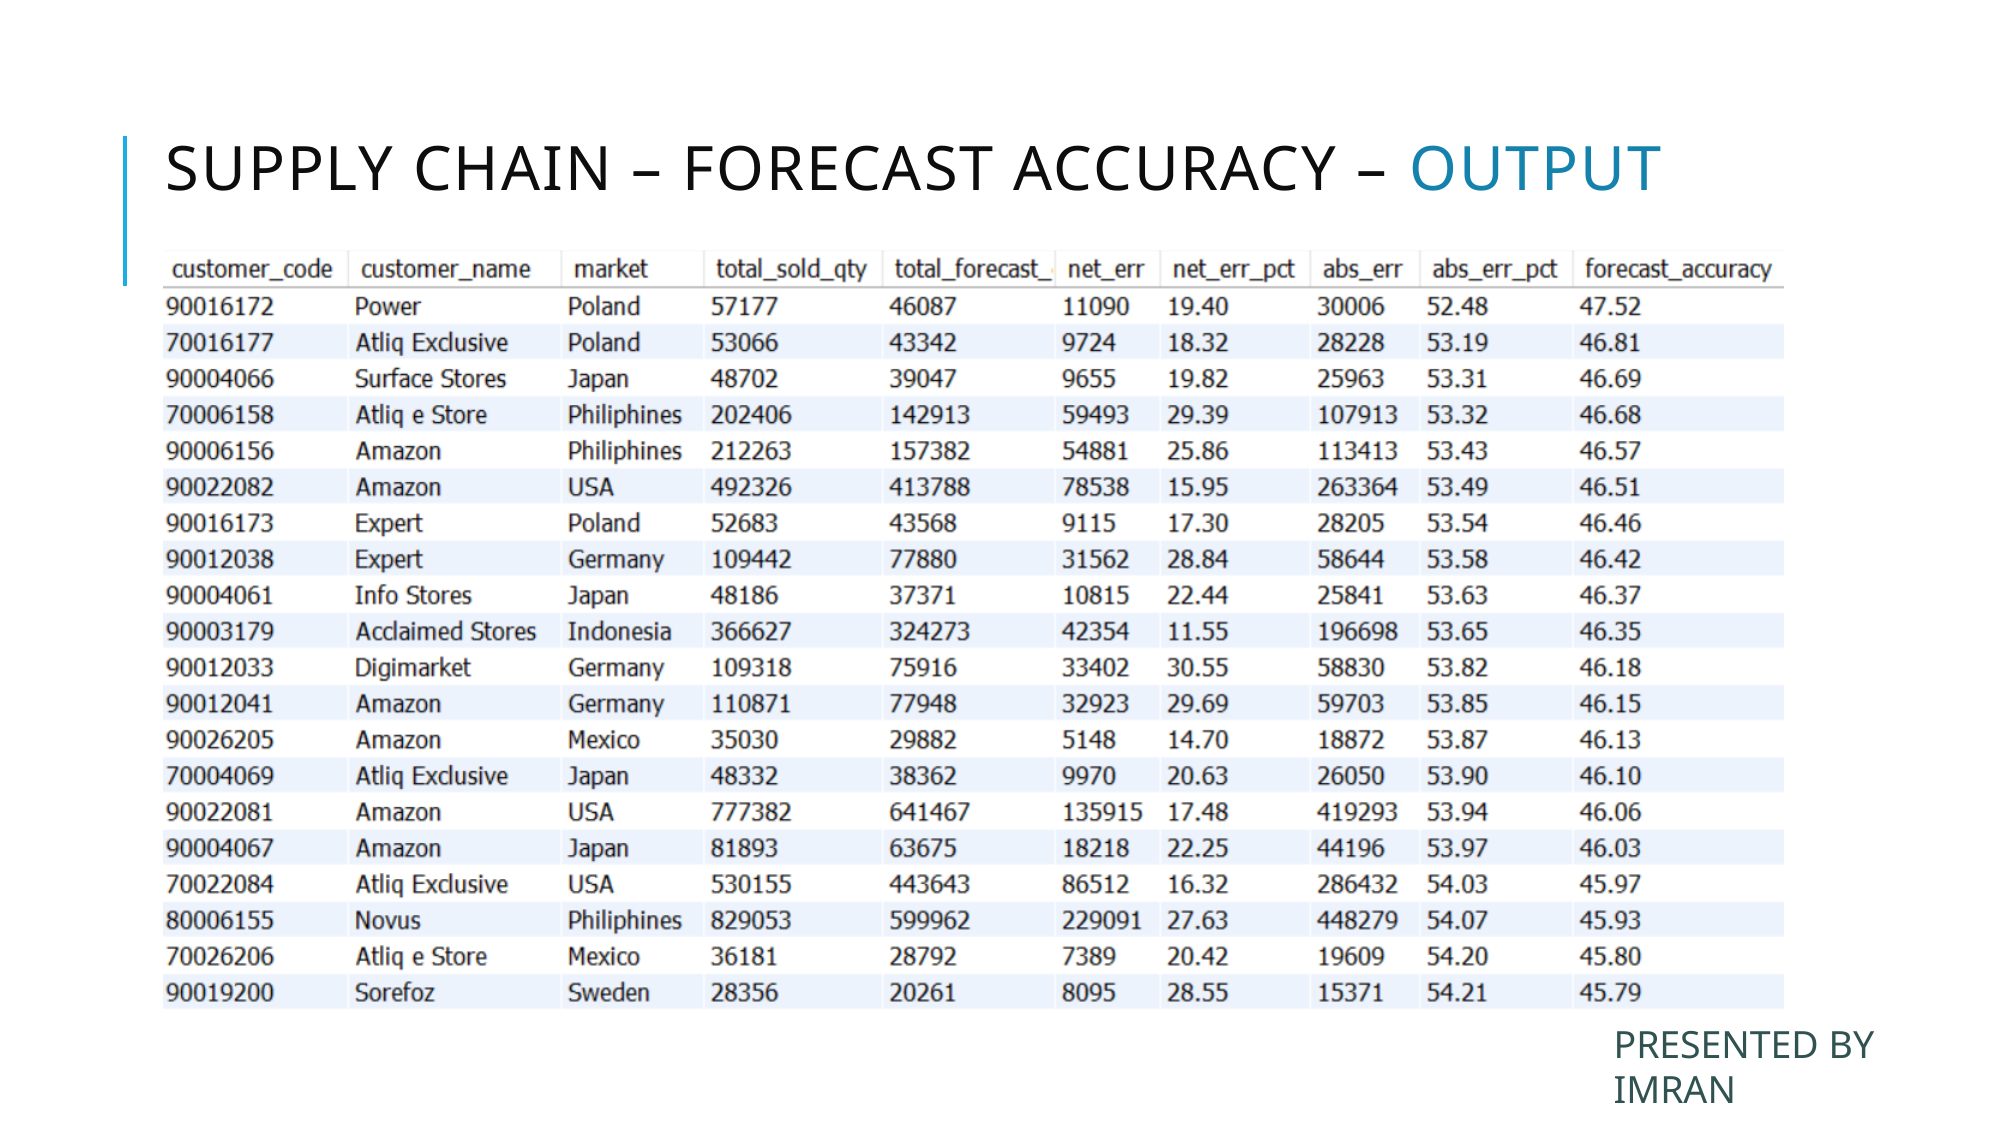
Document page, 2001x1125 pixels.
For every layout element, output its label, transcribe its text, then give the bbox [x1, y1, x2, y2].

title SUPPLY CHAIN – FORECAST ACCURACY – OUTPUT [150, 115, 1746, 231]
text_box PRESENTED BY IMRAN [1598, 1013, 1892, 1119]
picture [162, 250, 1785, 1014]
